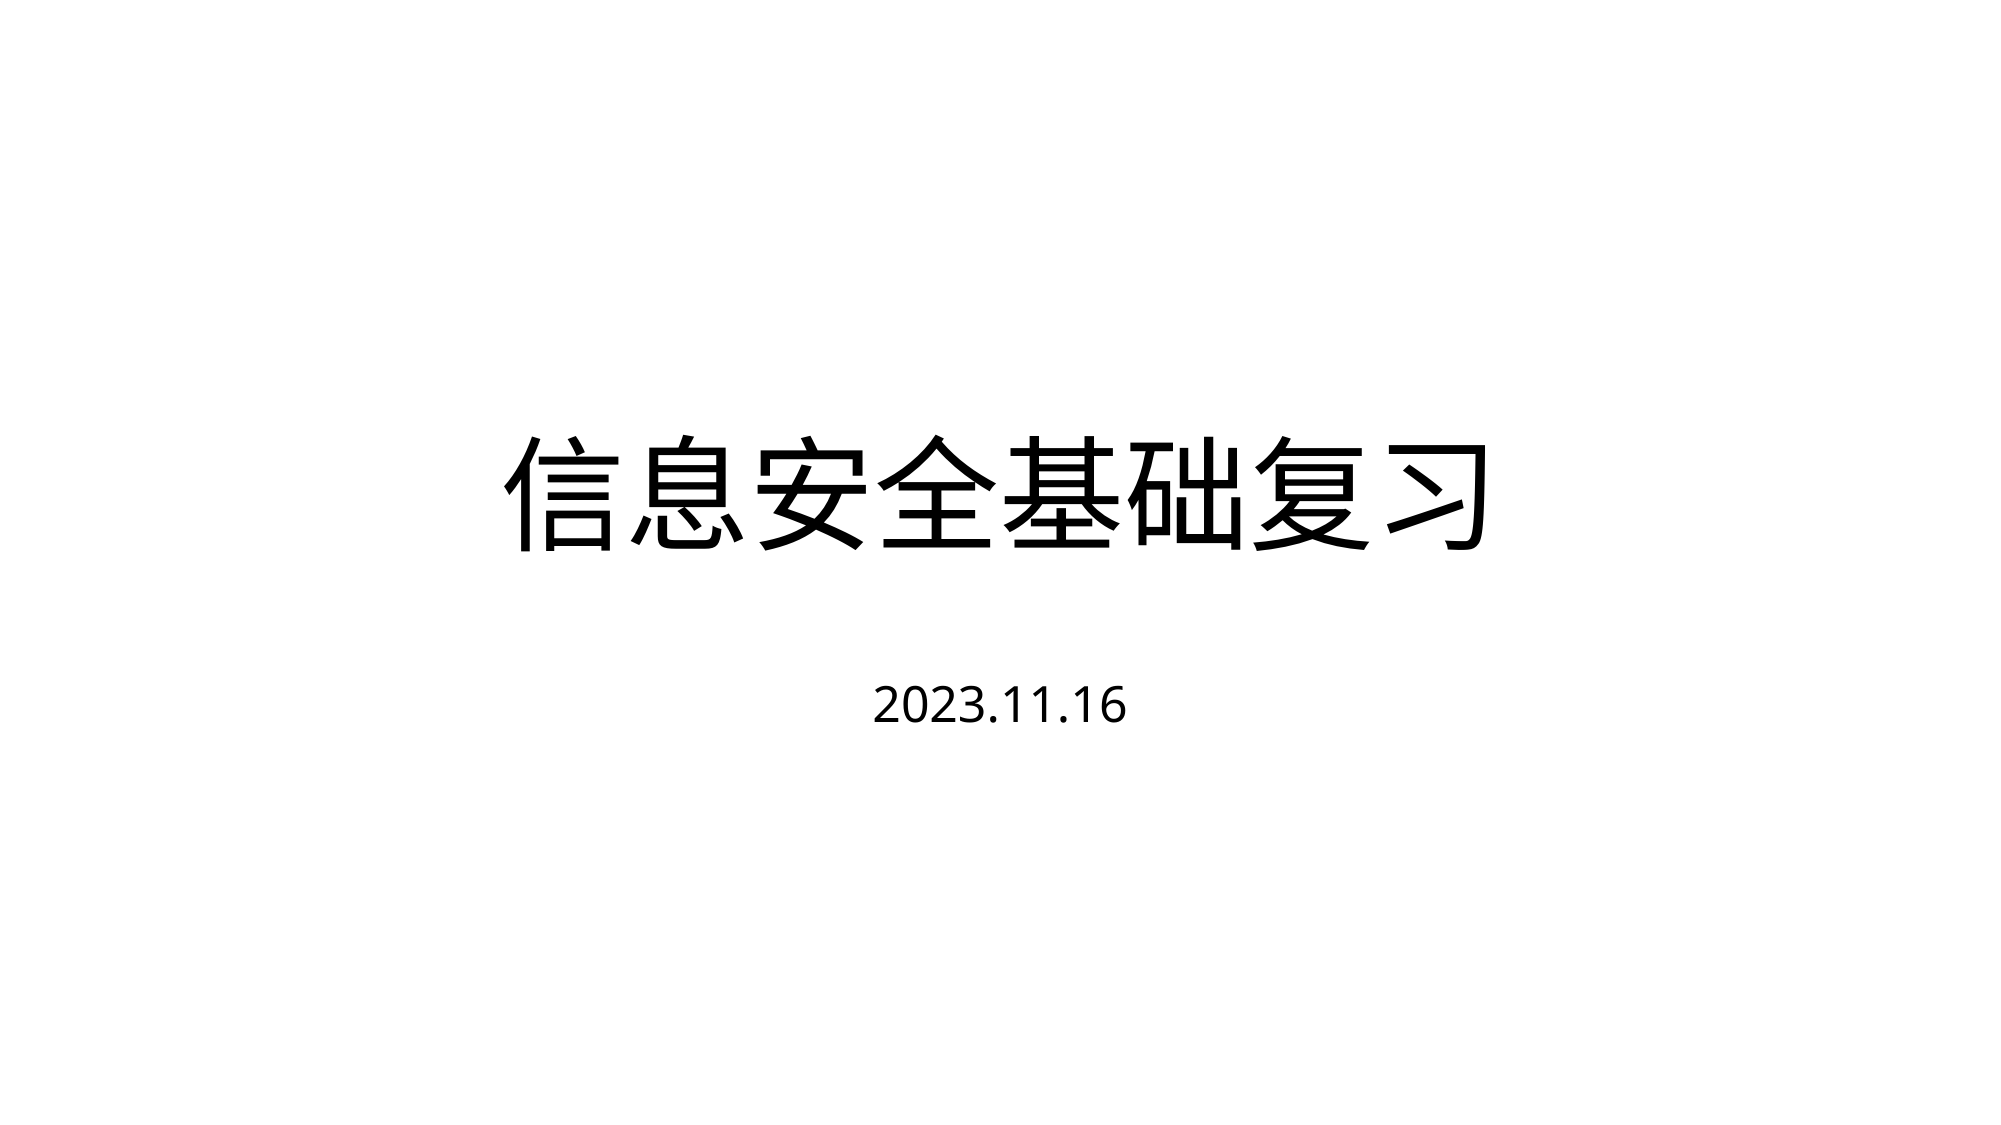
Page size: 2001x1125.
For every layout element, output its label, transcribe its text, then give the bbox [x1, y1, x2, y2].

subtitle 2023.11.16 [249, 590, 1750, 863]
title 信息安全基础复习 [249, 184, 1750, 576]
